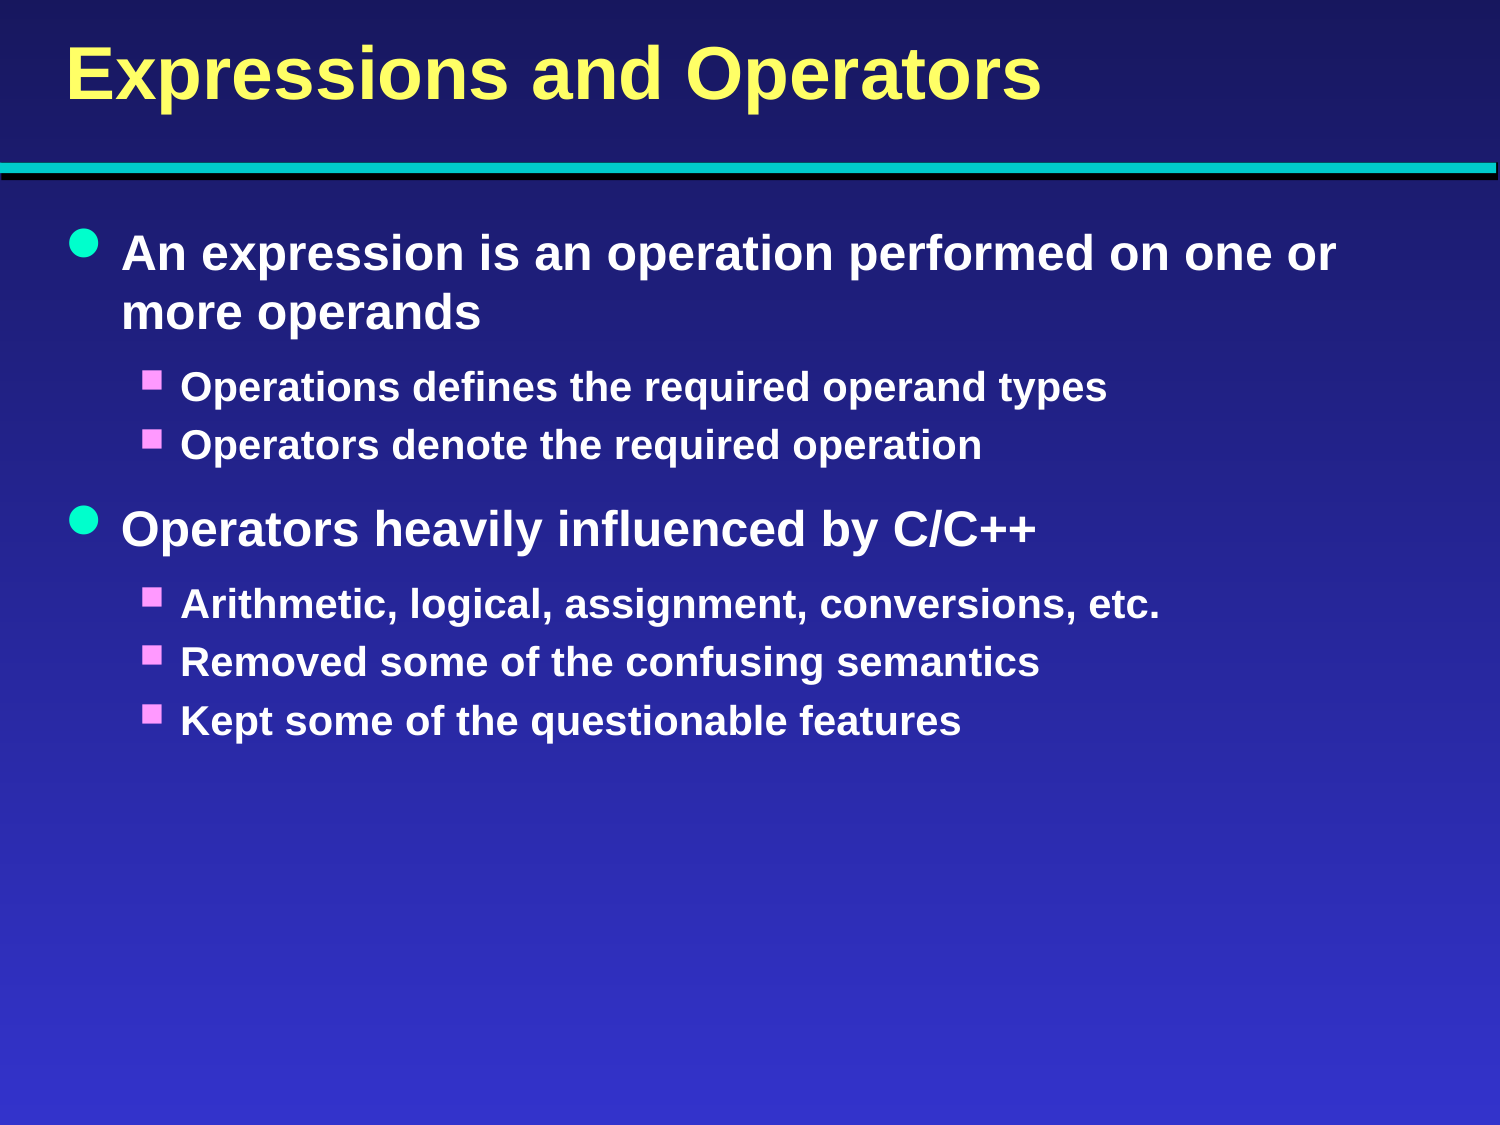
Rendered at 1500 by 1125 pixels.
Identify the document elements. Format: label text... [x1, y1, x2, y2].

title Expressions and Operators [50, 29, 1450, 121]
list An expression is an operation performed on one or more operands Operations defines the required operand types Operators denote the required operation Operators heavily influenced by C/C++ Arithmetic, logical, assignment, conversions, etc. Removed some of the confusing semantics Kept some of the questionable features [50, 212, 1450, 978]
